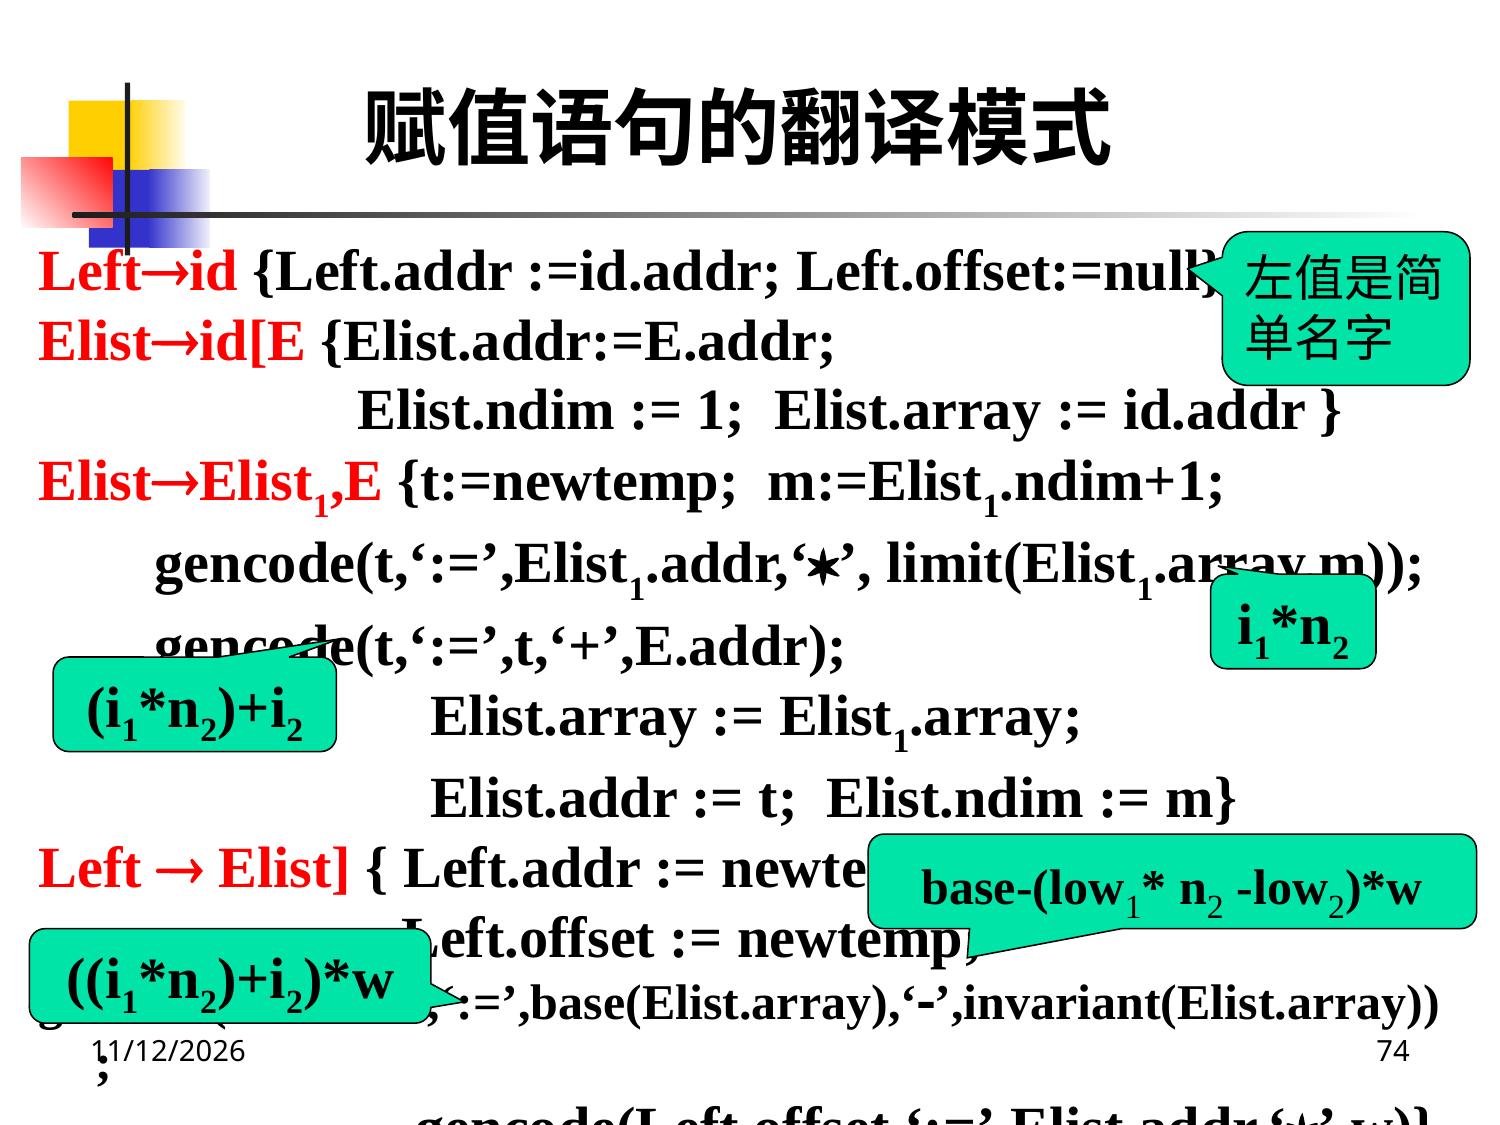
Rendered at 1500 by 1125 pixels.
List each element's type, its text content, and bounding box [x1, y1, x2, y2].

text_box 赋值语句的翻译模式 [348, 54, 1140, 197]
text_box (i1*n2)+i2 [53, 638, 340, 752]
text_box base-(low1* n2 -low2)*w [868, 834, 1477, 958]
list Leftid {Left.addr :=id.addr; Left.offset:=null} Elistid[E {Elist.addr:=E.addr; Elist.ndim := 1; Elist.array := id.addr } ElistElist1,E {t:=newtemp; m:=Elist1.ndim+1; gencode(t,‘:=’,Elist1.addr,‘’, limit(Elist1.array,m)); gencode(t,‘:=’,t,‘+’,E.addr); Elist.array := Elist1.array; Elist.addr := t; Elist.ndim := m} Left  Elist] { Left.addr := newtemp; Left.offset := newtemp; gencode(Left.addr,‘:=’,base(Elist.array),‘’,invariant(Elist.array)); gencode(Left.offset,‘:=’,Elist.addr,‘’,w)} [23, 224, 1471, 1125]
text_box ((i1*n2)+i2)*w [29, 928, 465, 1024]
text_box 左值是简单名字 [1187, 231, 1471, 386]
text_box i1*n2 [1210, 565, 1376, 669]
